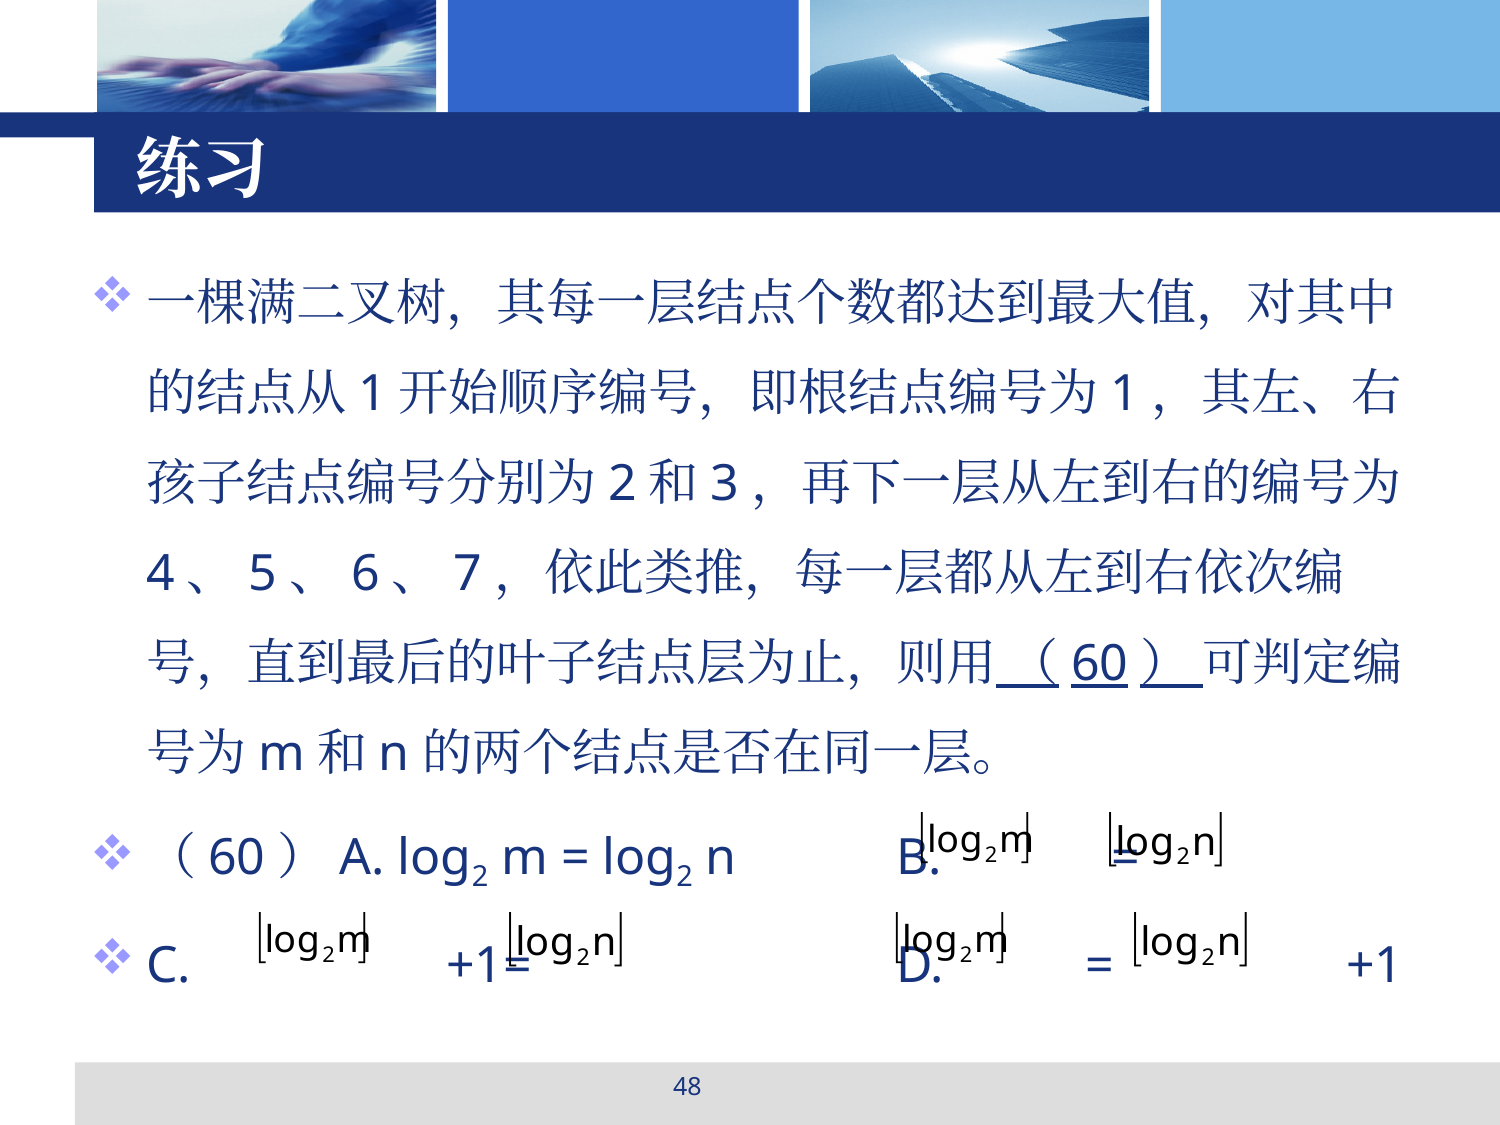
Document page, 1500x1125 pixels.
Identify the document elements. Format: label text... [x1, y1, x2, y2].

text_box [499, 912, 633, 976]
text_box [1099, 812, 1233, 876]
title 练习 [120, 120, 1400, 213]
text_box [912, 812, 1038, 872]
picture [810, 1, 1150, 112]
picture [97, 1, 437, 112]
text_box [1124, 912, 1258, 976]
slide_number 48 [512, 1062, 863, 1116]
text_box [887, 912, 1013, 972]
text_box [249, 912, 376, 972]
list 一棵满二叉树，其每一层结点个数都达到最大值，对其中的结点从1开始顺序编号，即根结点编号为1，其左、右孩子结点编号分别为2和3，再下一层从左到右的编号为4、5、6、7，依此类推，每一层都从左到右依次编号，直到最后的叶子结点层为止，则用 （60） 可判定编号为m和n的两个结点是否在同一层。 （60）A. log2 m = log2 n B. = C. +1= D. = +1 [75, 232, 1425, 1034]
